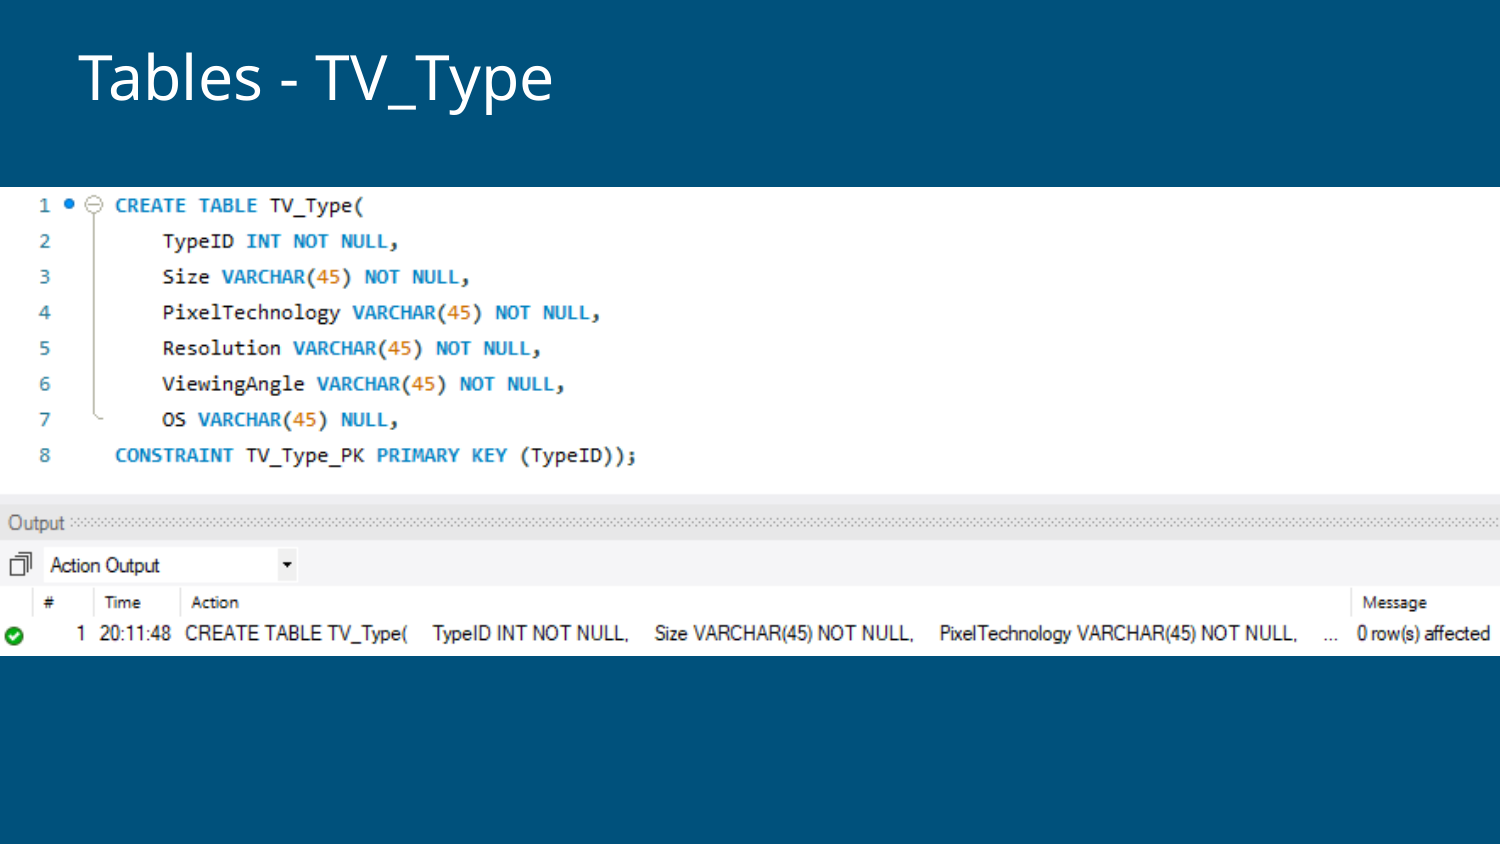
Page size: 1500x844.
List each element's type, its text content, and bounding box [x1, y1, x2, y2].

picture [0, 188, 1500, 655]
title Tables - TV_Type [63, 15, 1437, 128]
